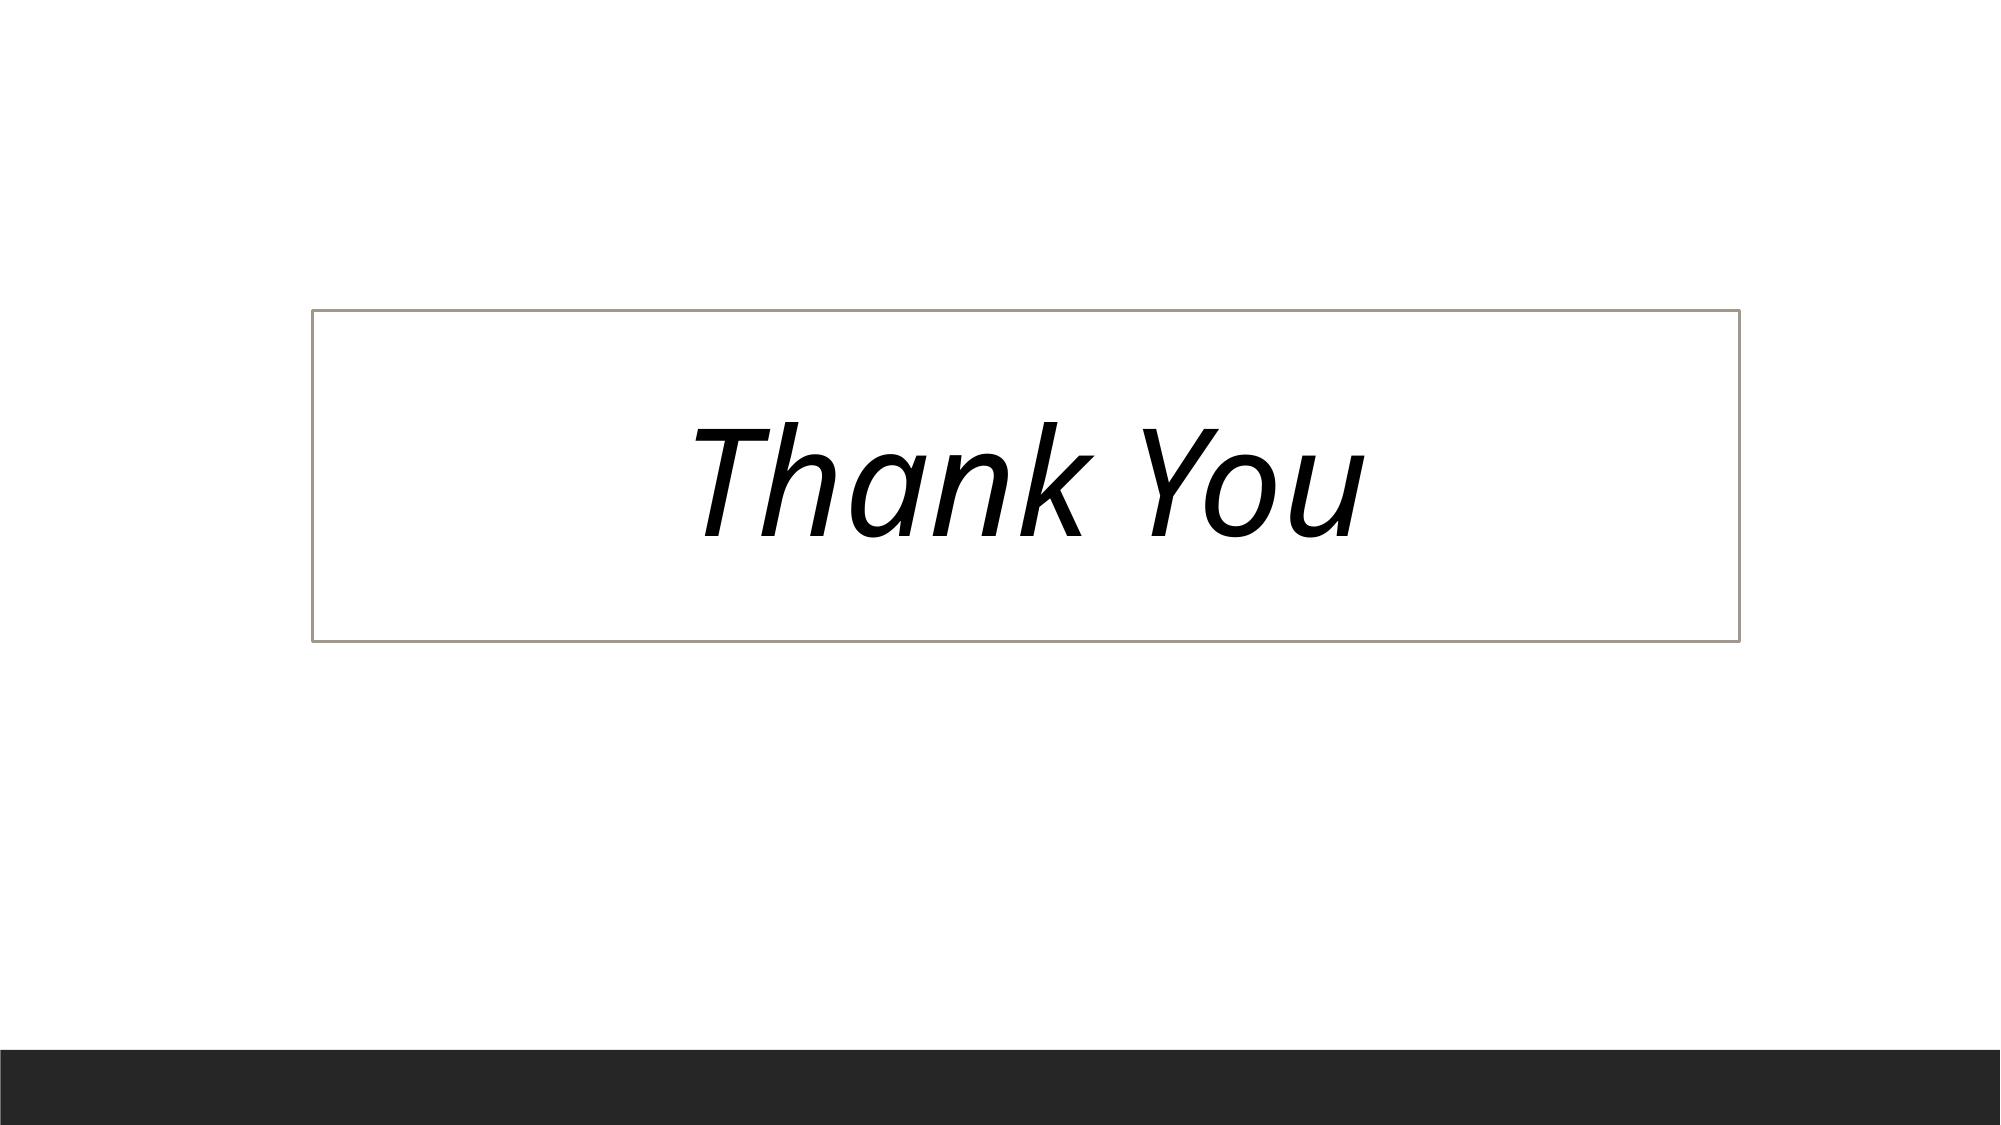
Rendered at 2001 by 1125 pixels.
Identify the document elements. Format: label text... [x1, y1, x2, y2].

text_box Thank You [311, 309, 1741, 643]
